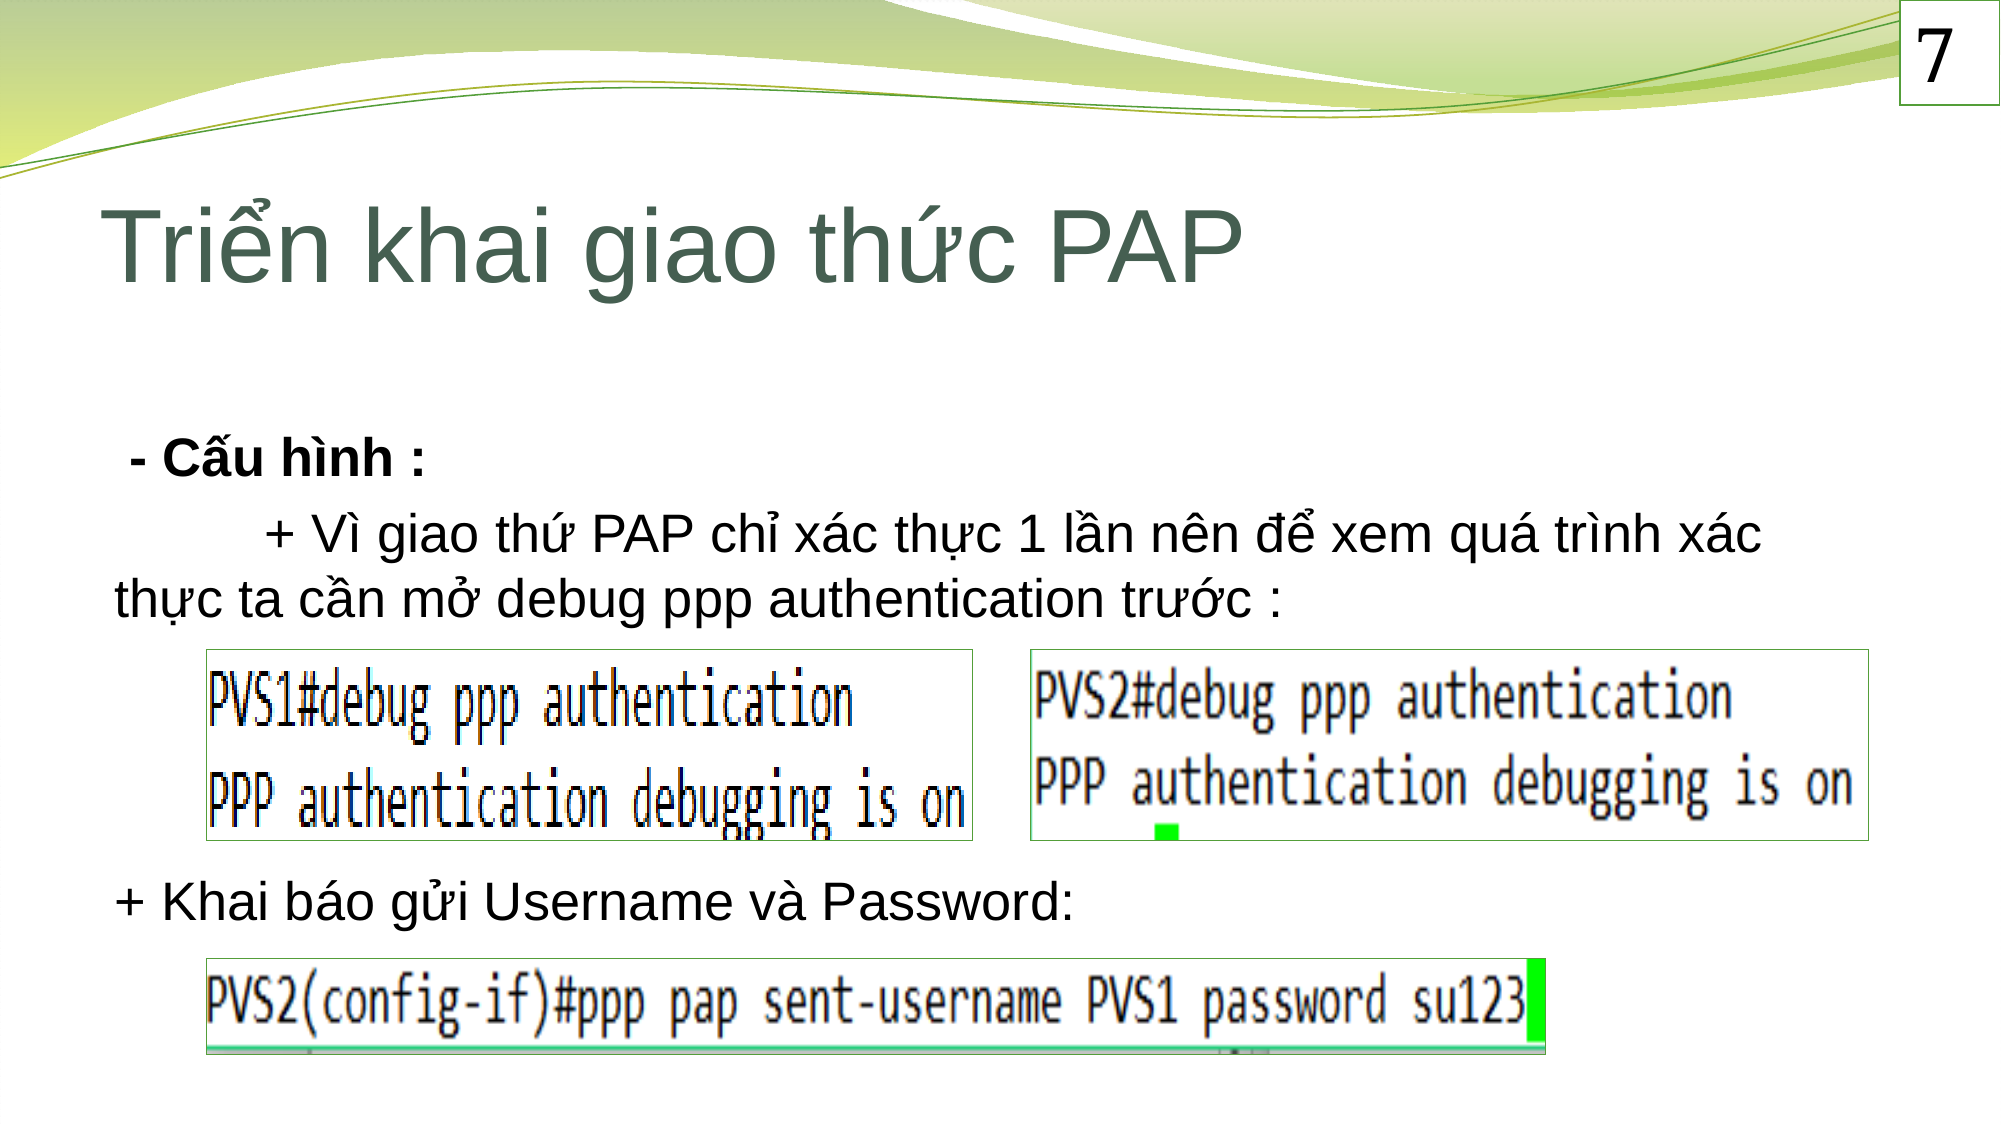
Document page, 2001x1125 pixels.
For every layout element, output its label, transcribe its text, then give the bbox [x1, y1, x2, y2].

text_box 7 [1899, 0, 2000, 106]
picture [1030, 649, 1869, 841]
picture [206, 649, 973, 841]
title Triển khai giao thức PAP [99, 115, 1900, 303]
list - Cấu hình : + Vì giao thứ PAP chỉ xác thực 1 lần nên để xem quá trình xác thực ta cần mở debug ppp authentication trước : + Khai báo gửi Username và Password: [99, 339, 1900, 1125]
picture [206, 958, 1546, 1055]
